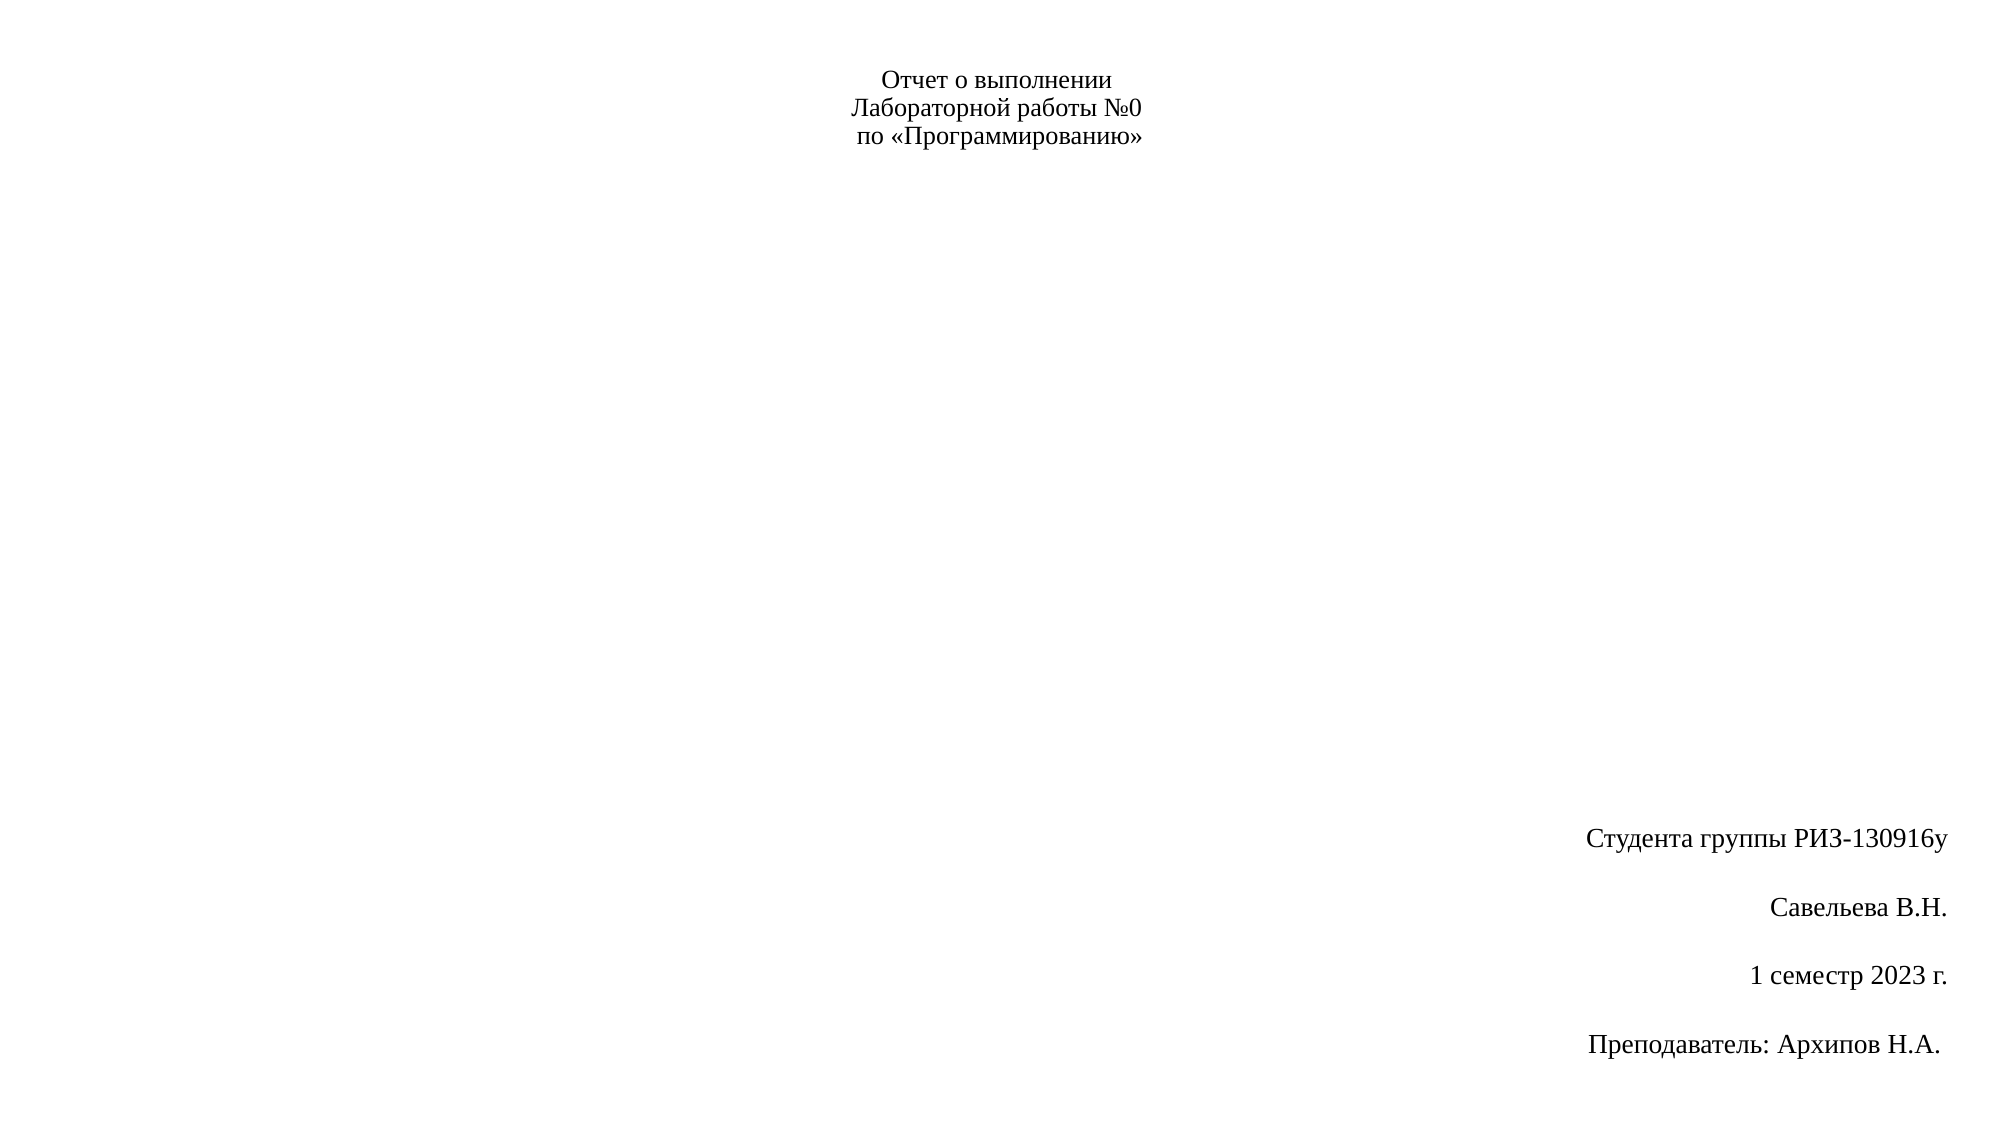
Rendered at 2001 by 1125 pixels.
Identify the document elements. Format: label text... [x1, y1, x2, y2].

title Отчет о выполнении Лабораторной работы №0 по «Программированию» [249, 57, 1750, 159]
subtitle Студента группы РИЗ-130916у Савельева В.Н. 1 семестр 2023 г. Преподаватель: Архипов Н.А. [1536, 795, 1963, 1068]
